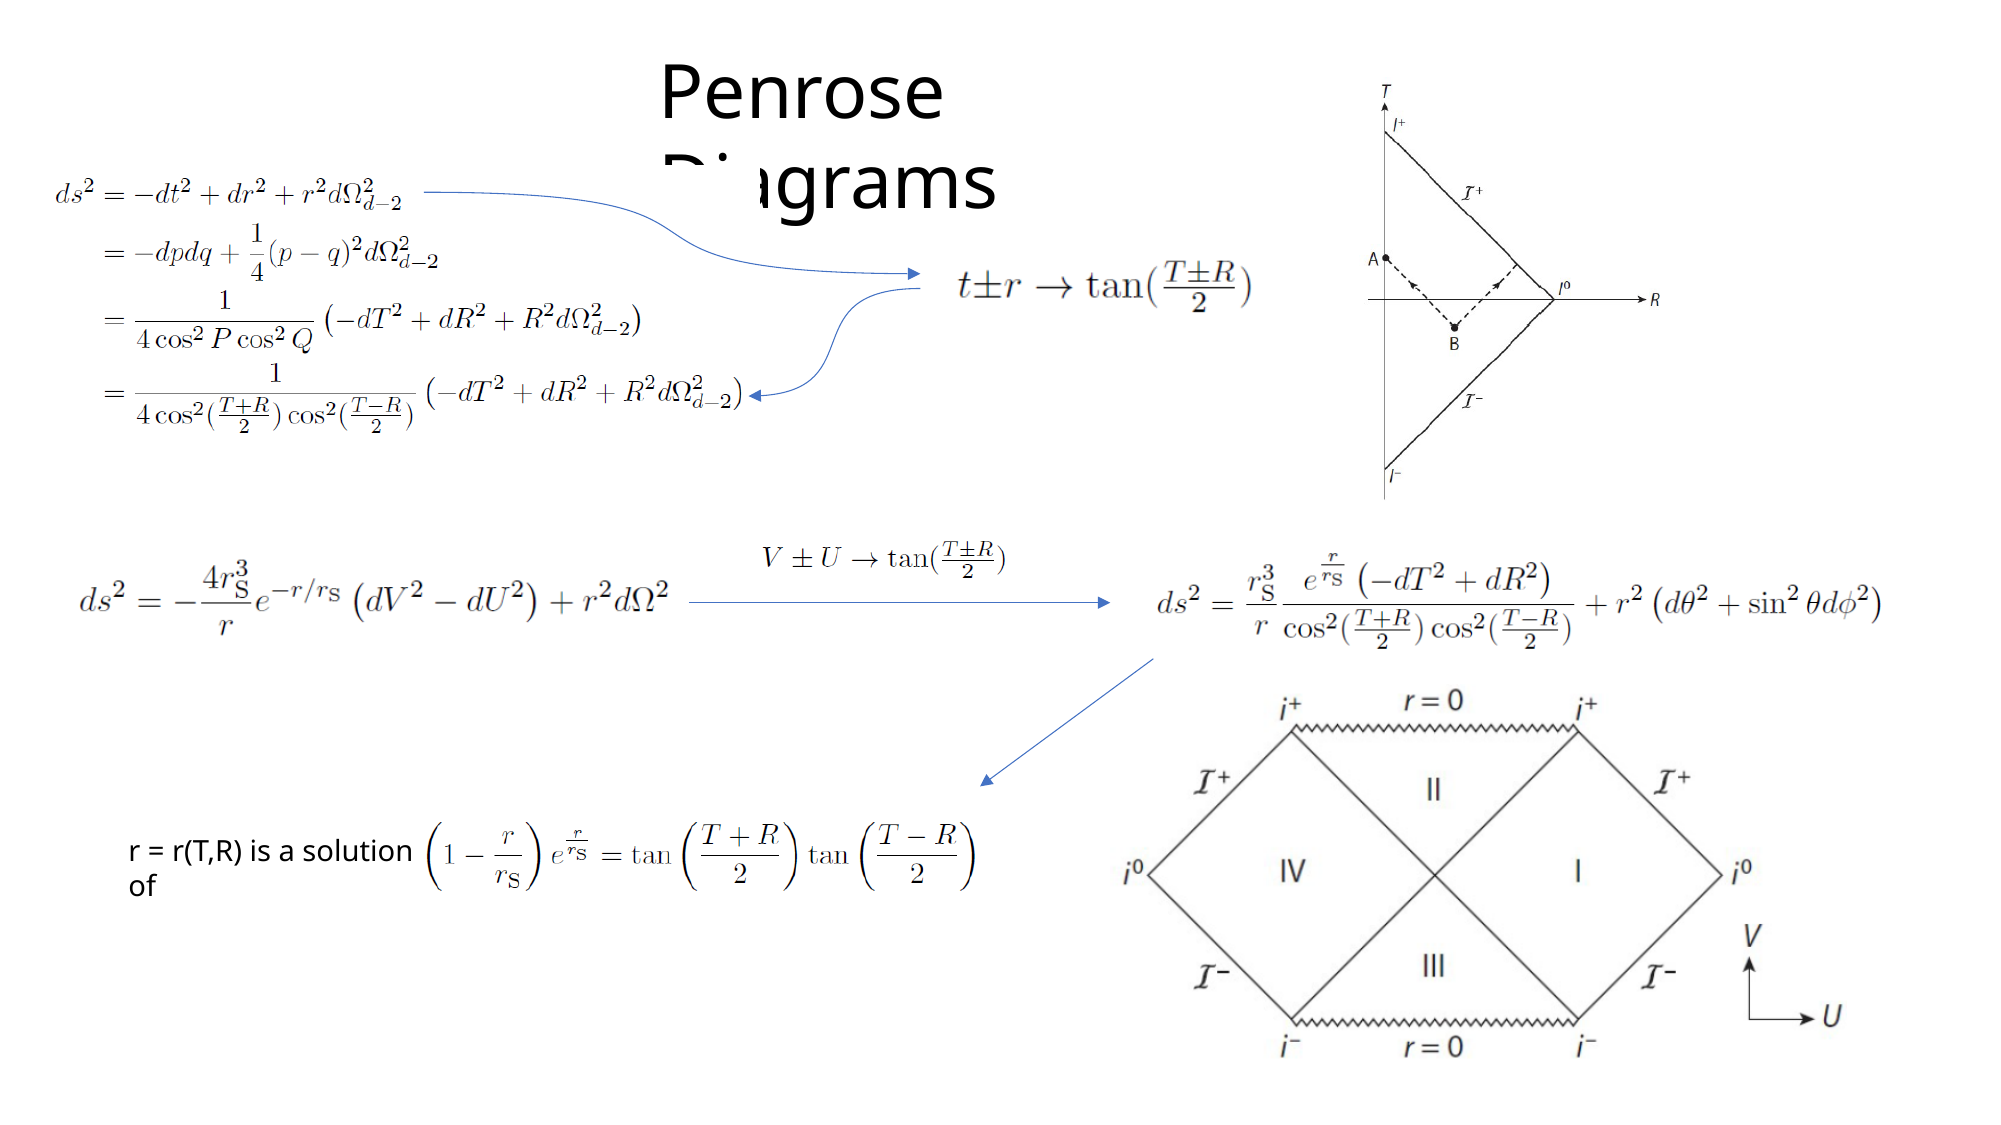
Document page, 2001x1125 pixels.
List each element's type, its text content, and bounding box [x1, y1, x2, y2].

picture [64, 552, 689, 654]
picture [953, 249, 1257, 328]
picture [1348, 70, 1673, 507]
text_box Penrose Diagrams [643, 36, 1317, 232]
picture [1137, 546, 1886, 659]
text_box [980, 658, 1154, 787]
picture [414, 813, 981, 902]
picture [46, 165, 760, 443]
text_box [423, 192, 921, 274]
text_box r = r(T,R) is a solution of [113, 824, 439, 910]
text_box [748, 288, 921, 396]
picture [759, 536, 1007, 581]
picture [1110, 684, 1847, 1067]
